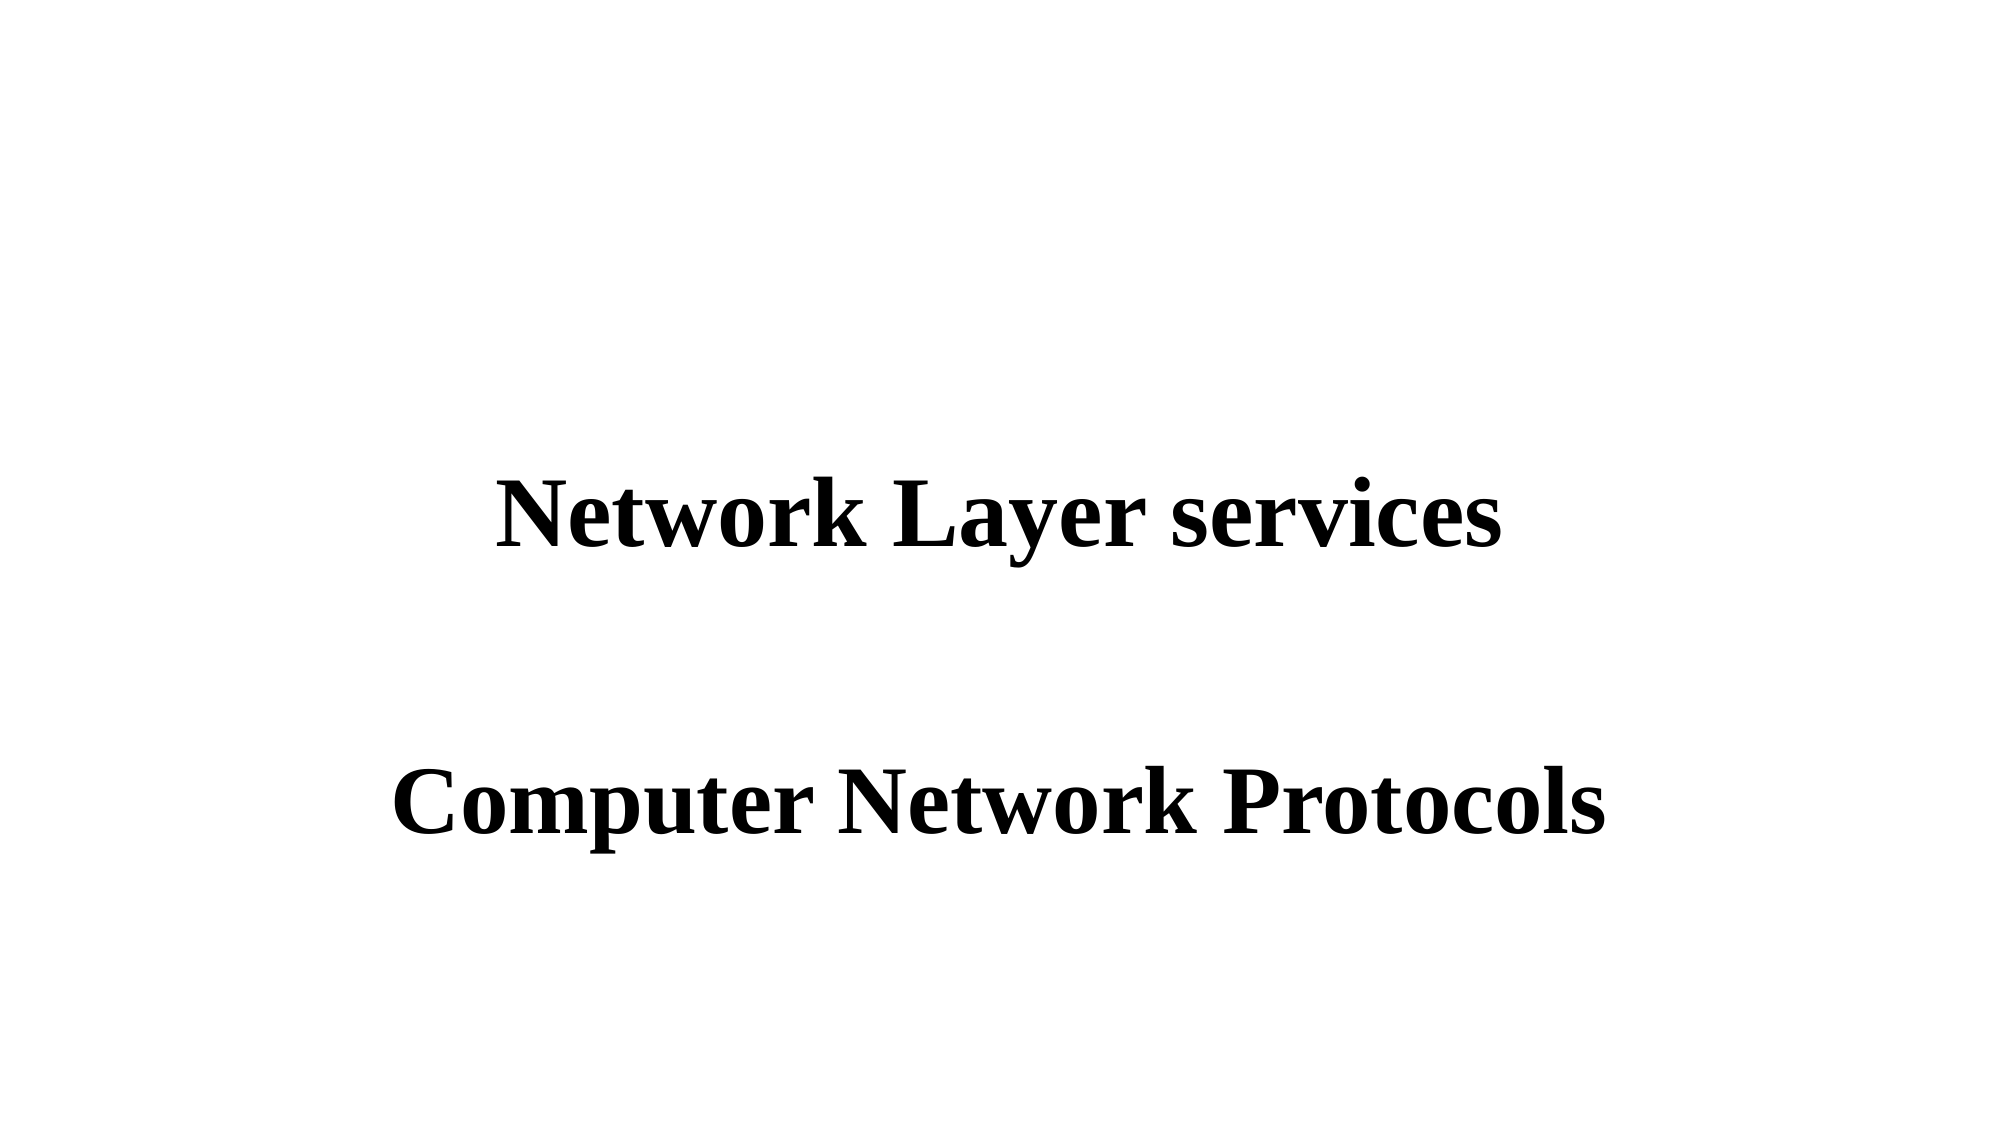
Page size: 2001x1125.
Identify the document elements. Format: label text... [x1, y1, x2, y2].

title Network Layer services [249, 184, 1750, 576]
subtitle Computer Network Protocols [249, 590, 1750, 863]
